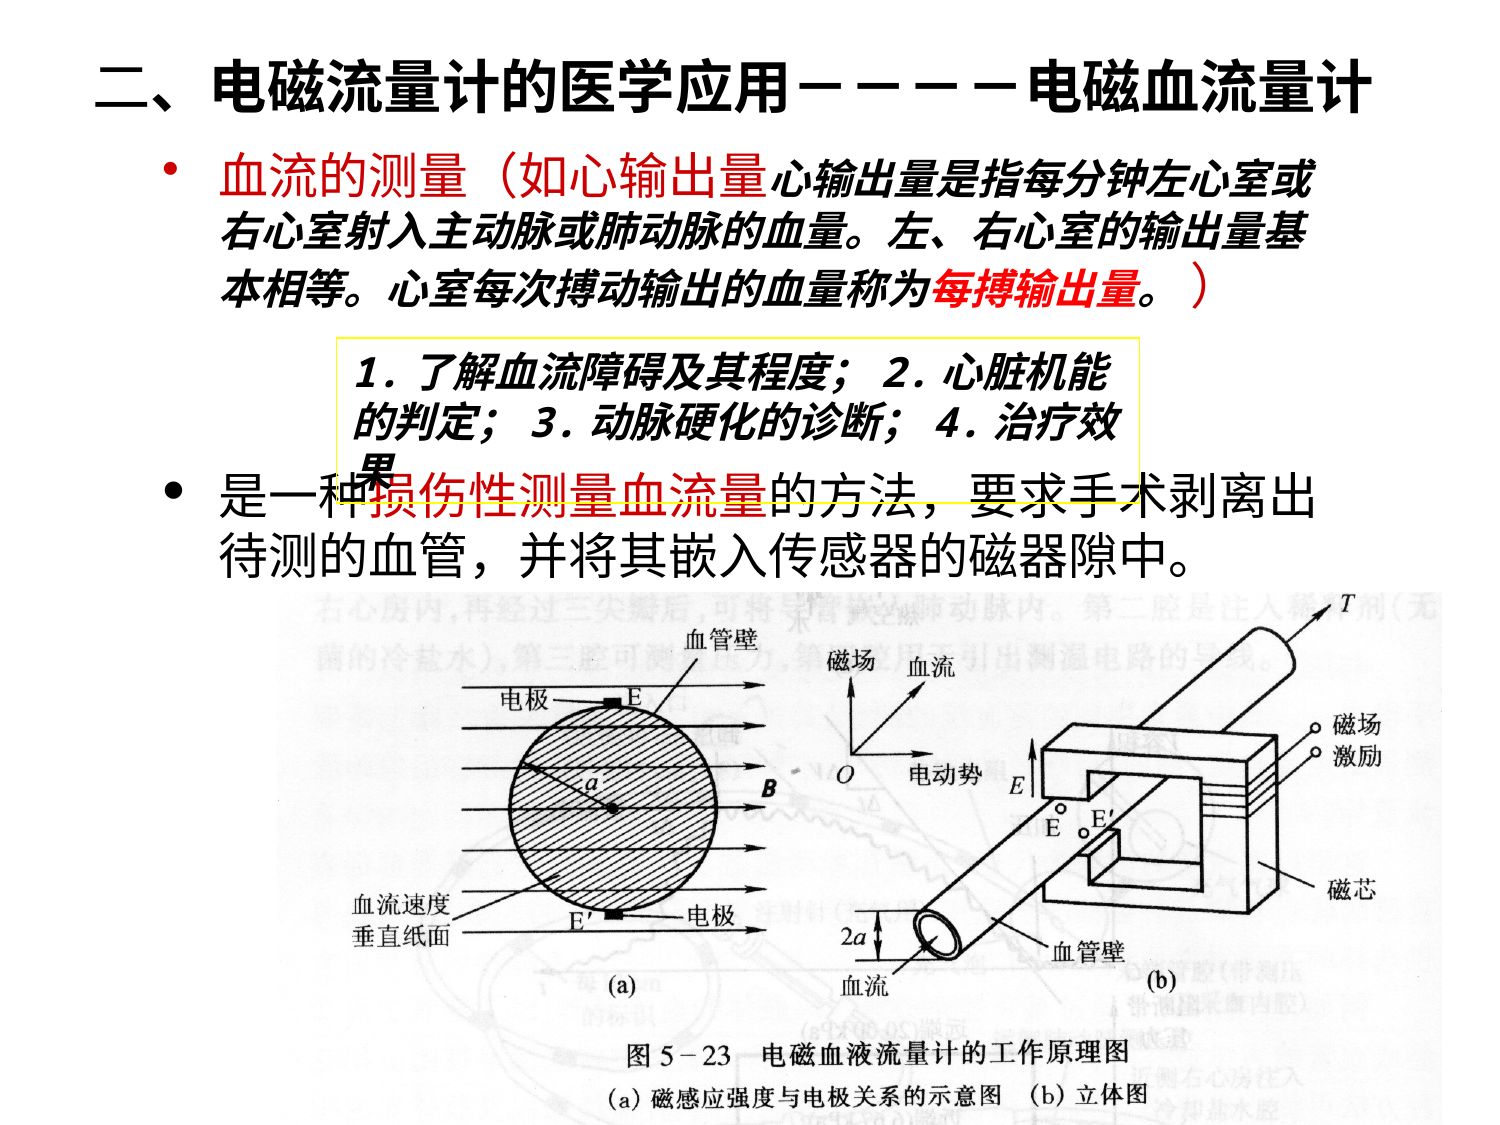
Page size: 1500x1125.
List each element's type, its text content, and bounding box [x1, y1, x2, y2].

text_box 1.了解血流障碍及其程度；2.心脏机能的判定；3.动脉硬化的诊断；4.治疗效果 [336, 338, 1140, 503]
text_box 血流的测量（如心输出量心输出量是指每分钟左心室或右心室射入主动脉或肺动脉的血量。左、右心室的输出量基本相等。心室每次搏动输出的血量称为每搏输出量。 ） 是一种损伤性测量血流量的方法，要求手术剥离出待测的血管，并将其嵌入传感器的磁器隙中。 [147, 137, 1348, 421]
text_box 二、电磁流量计的医学应用－－－－电磁血流量计 [77, 42, 1390, 128]
picture [277, 592, 1442, 1125]
